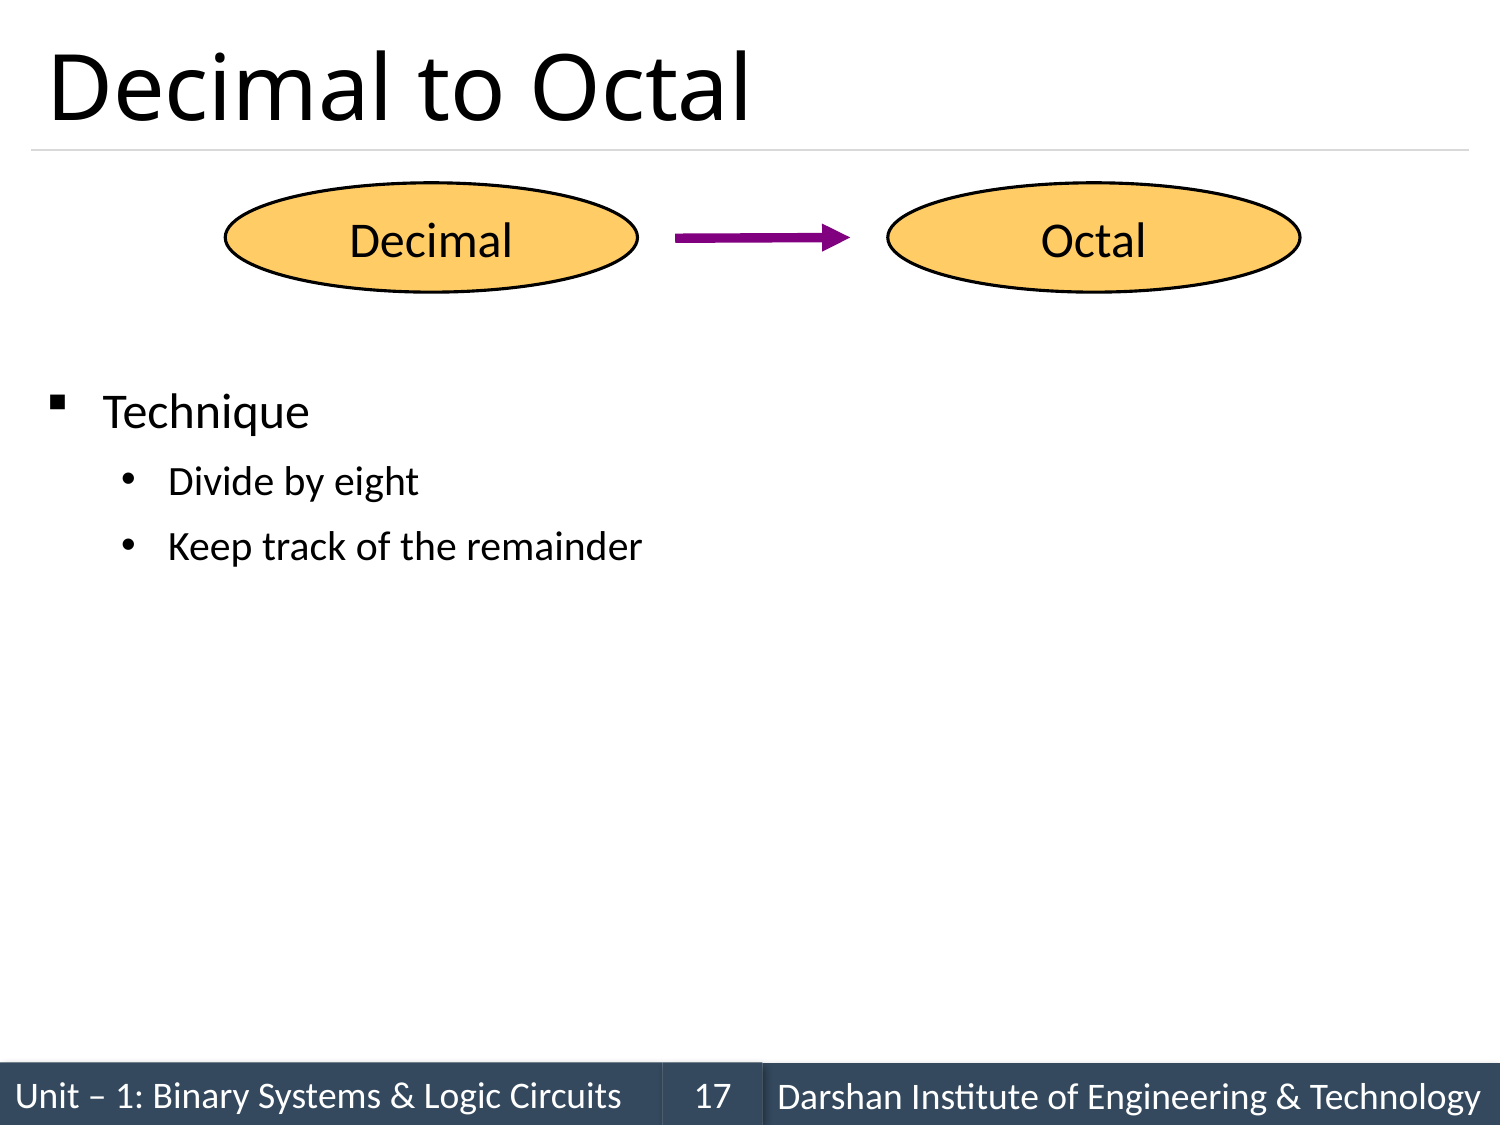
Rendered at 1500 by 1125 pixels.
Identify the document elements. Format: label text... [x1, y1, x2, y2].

list Technique Divide by eight Keep track of the remainder [31, 362, 1469, 1038]
text_box [675, 231, 851, 244]
text_box Decimal [225, 182, 638, 293]
title Decimal to Octal [31, 17, 1469, 150]
text_box Octal [887, 182, 1301, 293]
